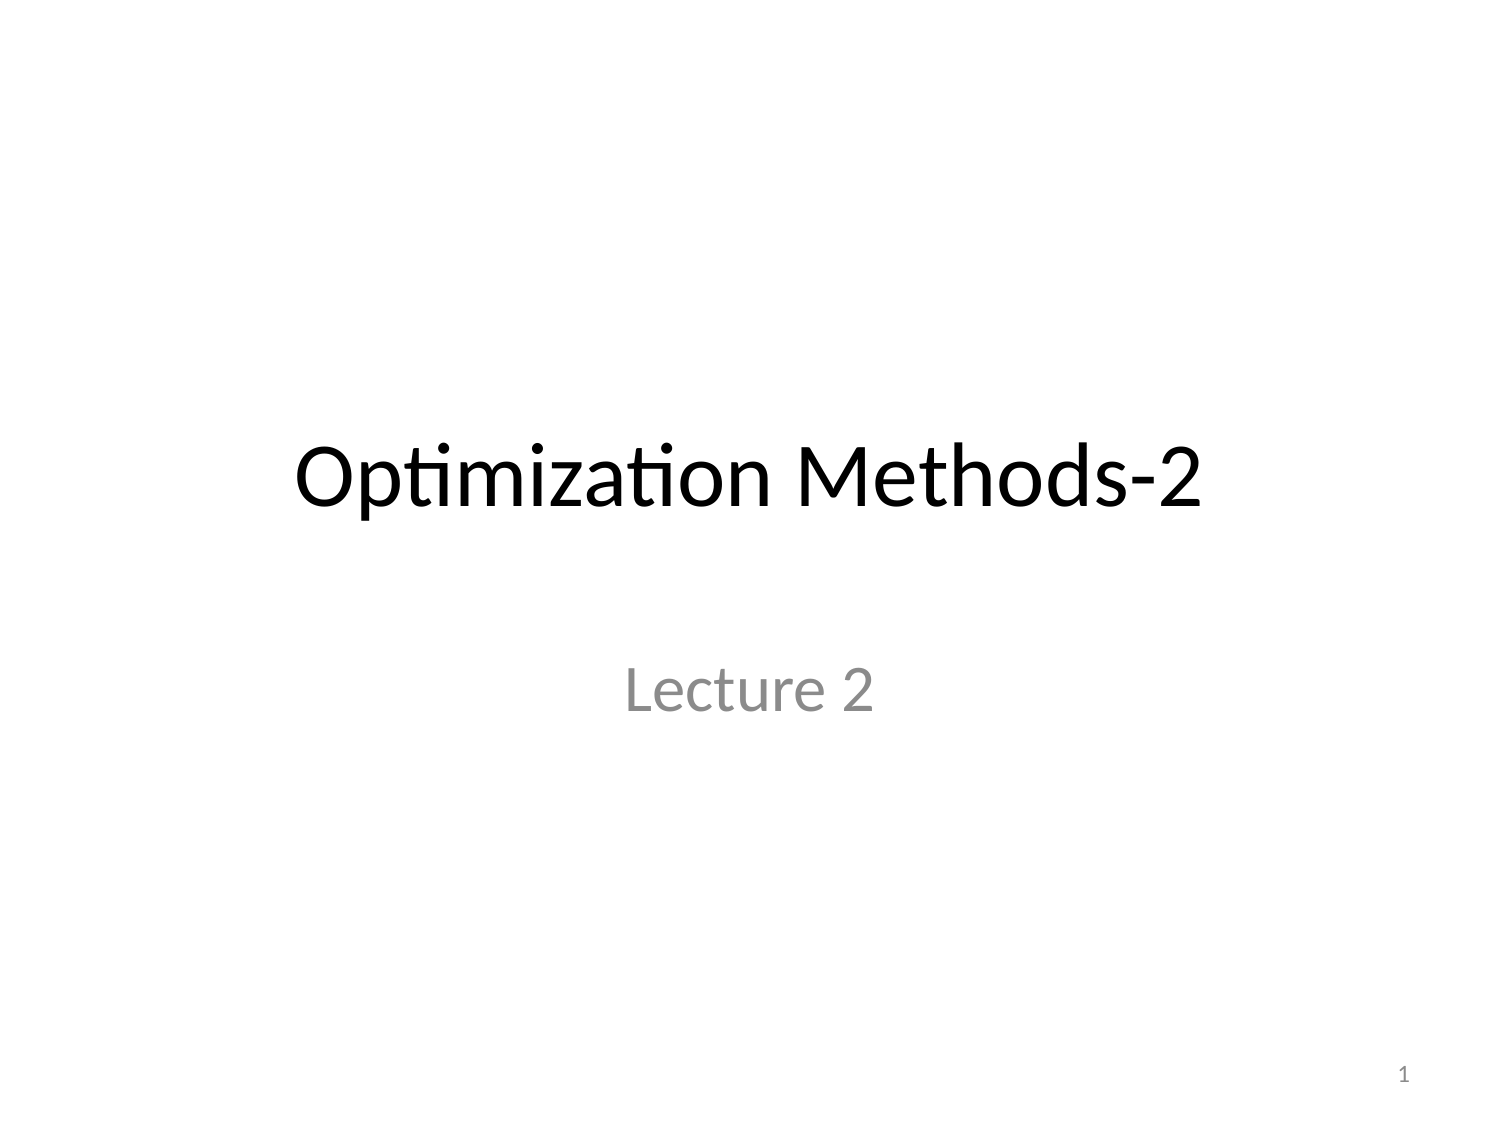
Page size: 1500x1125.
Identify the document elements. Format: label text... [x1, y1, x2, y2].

slide_number 1 [1074, 1042, 1425, 1103]
subtitle Lecture 2 [225, 637, 1275, 925]
title Optimization Methods-2 [112, 349, 1388, 591]
